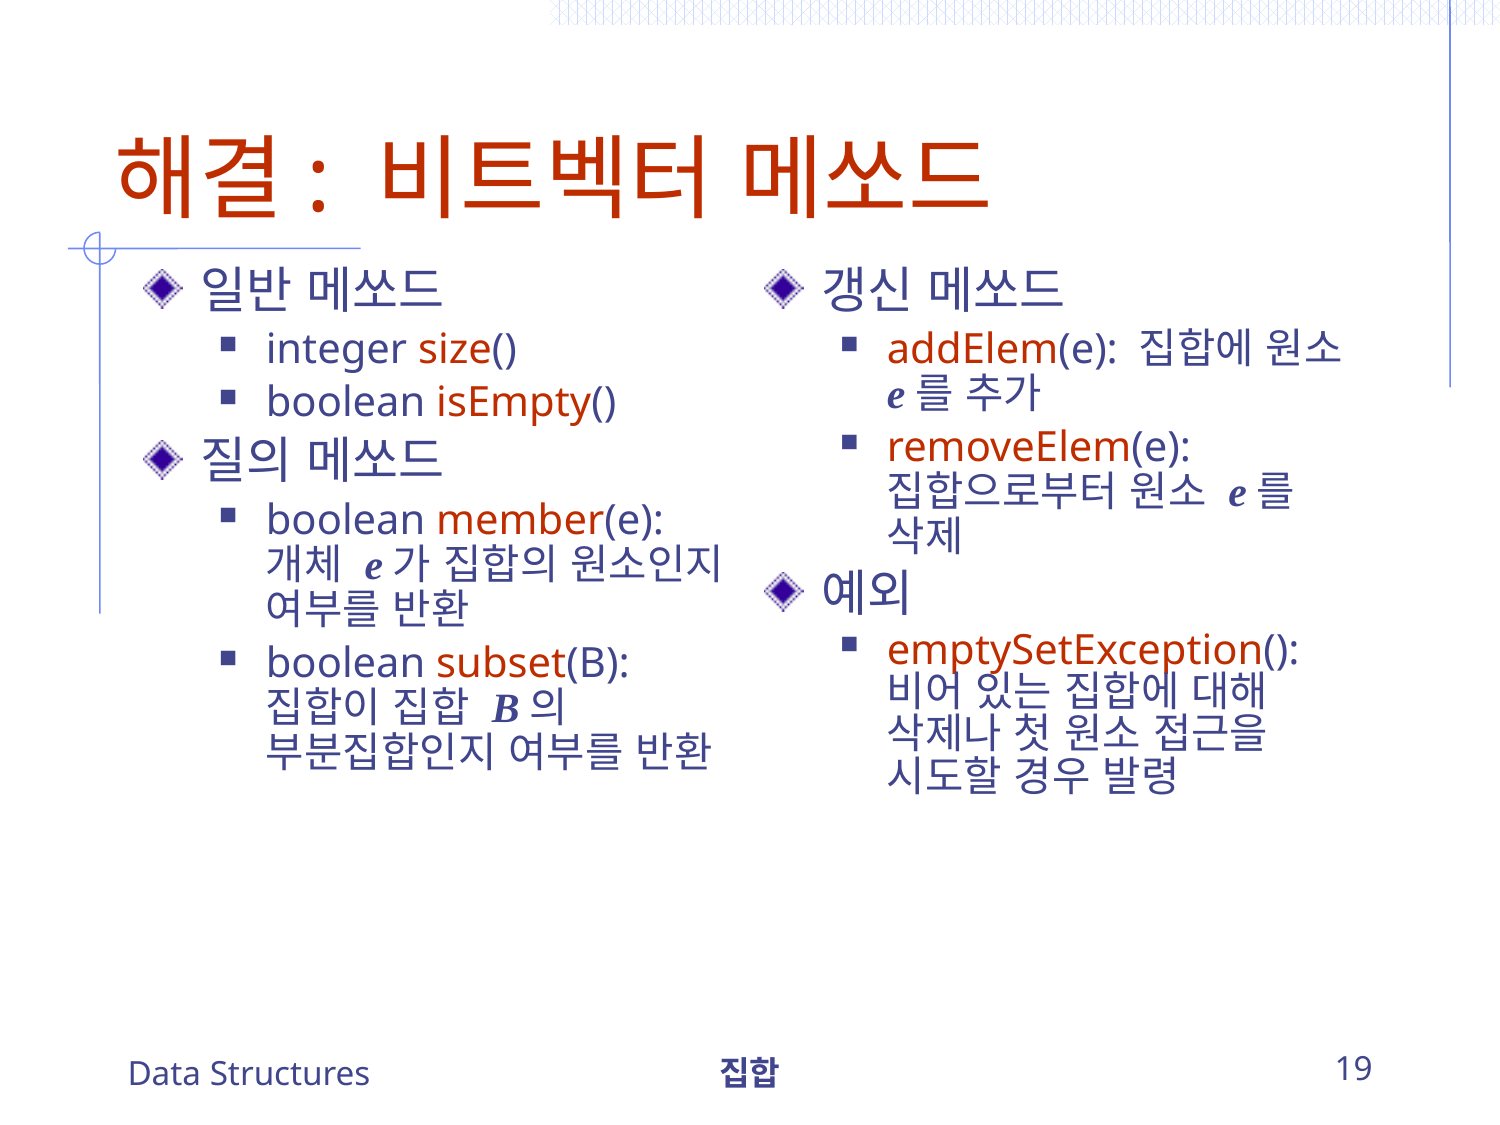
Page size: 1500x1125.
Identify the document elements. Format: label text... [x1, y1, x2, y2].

picture [764, 269, 804, 309]
picture [143, 269, 183, 309]
footer 집합 [540, 1024, 988, 1101]
picture [764, 572, 804, 612]
picture [143, 440, 183, 480]
text_box 갱신 메쏘드 addElem(e): 집합에 원소 e를 추가 removeElem(e): 집합으로부터 원소 e를 삭제 예외 emptySetException(): 비어 있는 집합에 대해 삭제나 첫 원소 접근을 시도할 경우 발령 [749, 257, 1395, 997]
text_box 일반 메쏘드 integer size() boolean isEmpty() 질의 메쏘드 boolean member(e): 개체 e가 집합의 원소인지 여부를 반환 boolean subset(B): 집합이 집합 B의 부분집합인지 여부를 반환 [128, 257, 749, 997]
slide_number Data Structures [112, 1024, 540, 1101]
slide_number 19 [1074, 1024, 1388, 1101]
title 해결: 비트벡터 메쏘드 [99, 49, 1376, 238]
